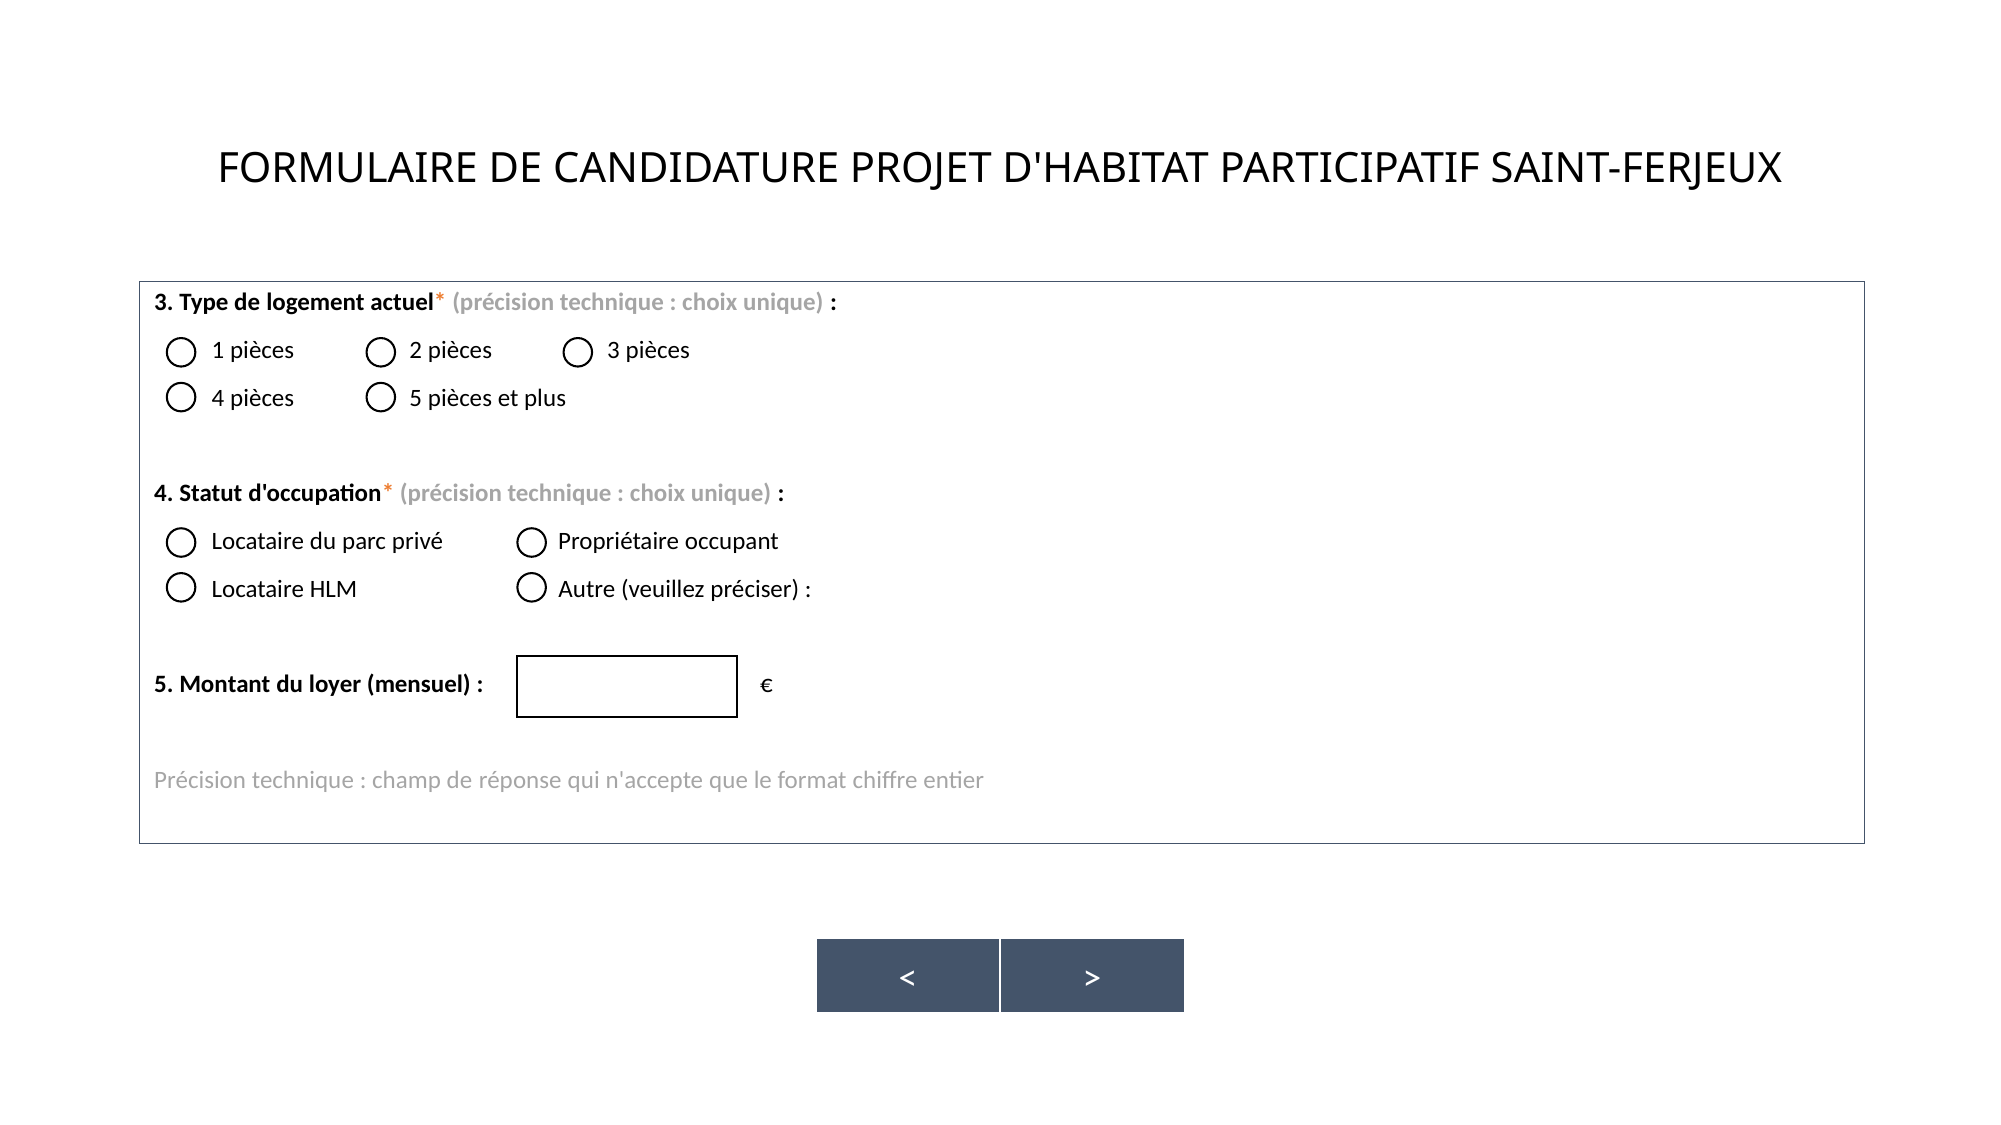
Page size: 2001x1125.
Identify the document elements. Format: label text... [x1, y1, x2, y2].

text_box > [999, 937, 1186, 1014]
text_box < [815, 937, 999, 1014]
text_box [165, 572, 197, 603]
text_box [516, 572, 547, 603]
title FORMULAIRE DE CANDIDATURE PROJET D'HABITAT PARTICIPATIF SAINT-FERJEUX [137, 59, 1863, 278]
text_box [365, 381, 397, 413]
text_box [165, 336, 197, 368]
list 3. Type de logement actuel* (précision technique : choix unique) : 1 pièces 2 pièces 3 pièces 4 pièces 5 pièces et plus 4. Statut d'occupation* (précision technique : choix unique) : Locataire du parc privé Propriétaire occupant Locataire HLM Autre (veuillez préciser) : 5. Montant du loyer (mensuel) : € Précision technique : champ de réponse qui n'accepte que le format chiffre entier [139, 281, 1865, 844]
text_box [516, 527, 547, 558]
text_box [165, 527, 197, 558]
text_box [562, 336, 594, 368]
text_box [165, 381, 197, 413]
text_box [365, 336, 397, 368]
text_box [516, 655, 738, 718]
